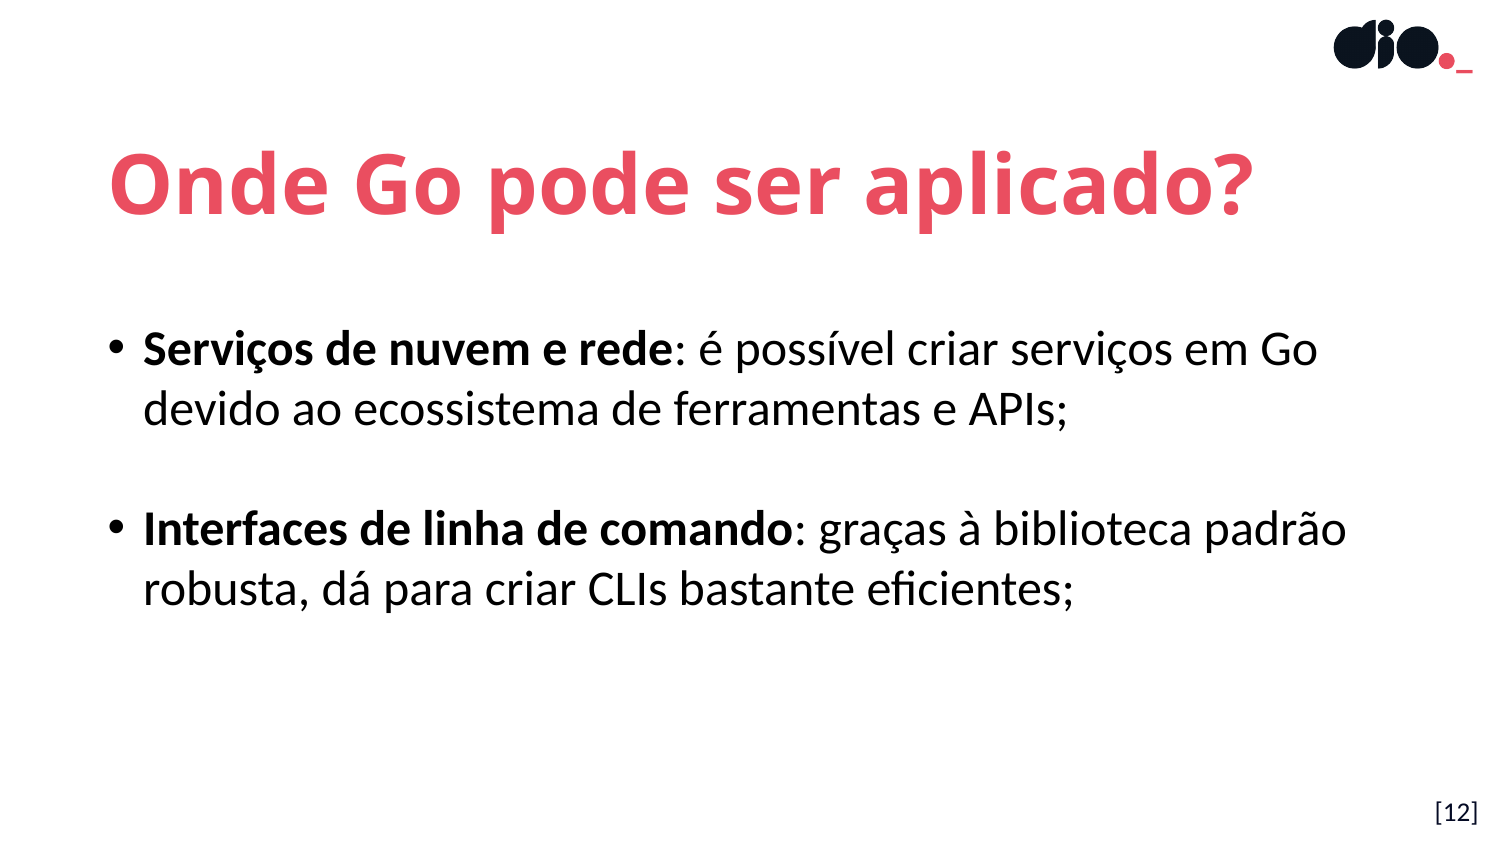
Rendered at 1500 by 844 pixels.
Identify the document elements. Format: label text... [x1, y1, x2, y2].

text_box Onde Go pode ser aplicado? [92, 104, 1408, 243]
slide_number [12] [1403, 779, 1494, 844]
text_box Serviços de nuvem e rede: é possível criar serviços em Go devido ao ecossistema de ferramentas e APIs; Interfaces de linha de comando: graças à biblioteca padrão robusta, dá para criar CLIs bastante eficientes; [92, 243, 1408, 749]
picture [1333, 19, 1473, 74]
